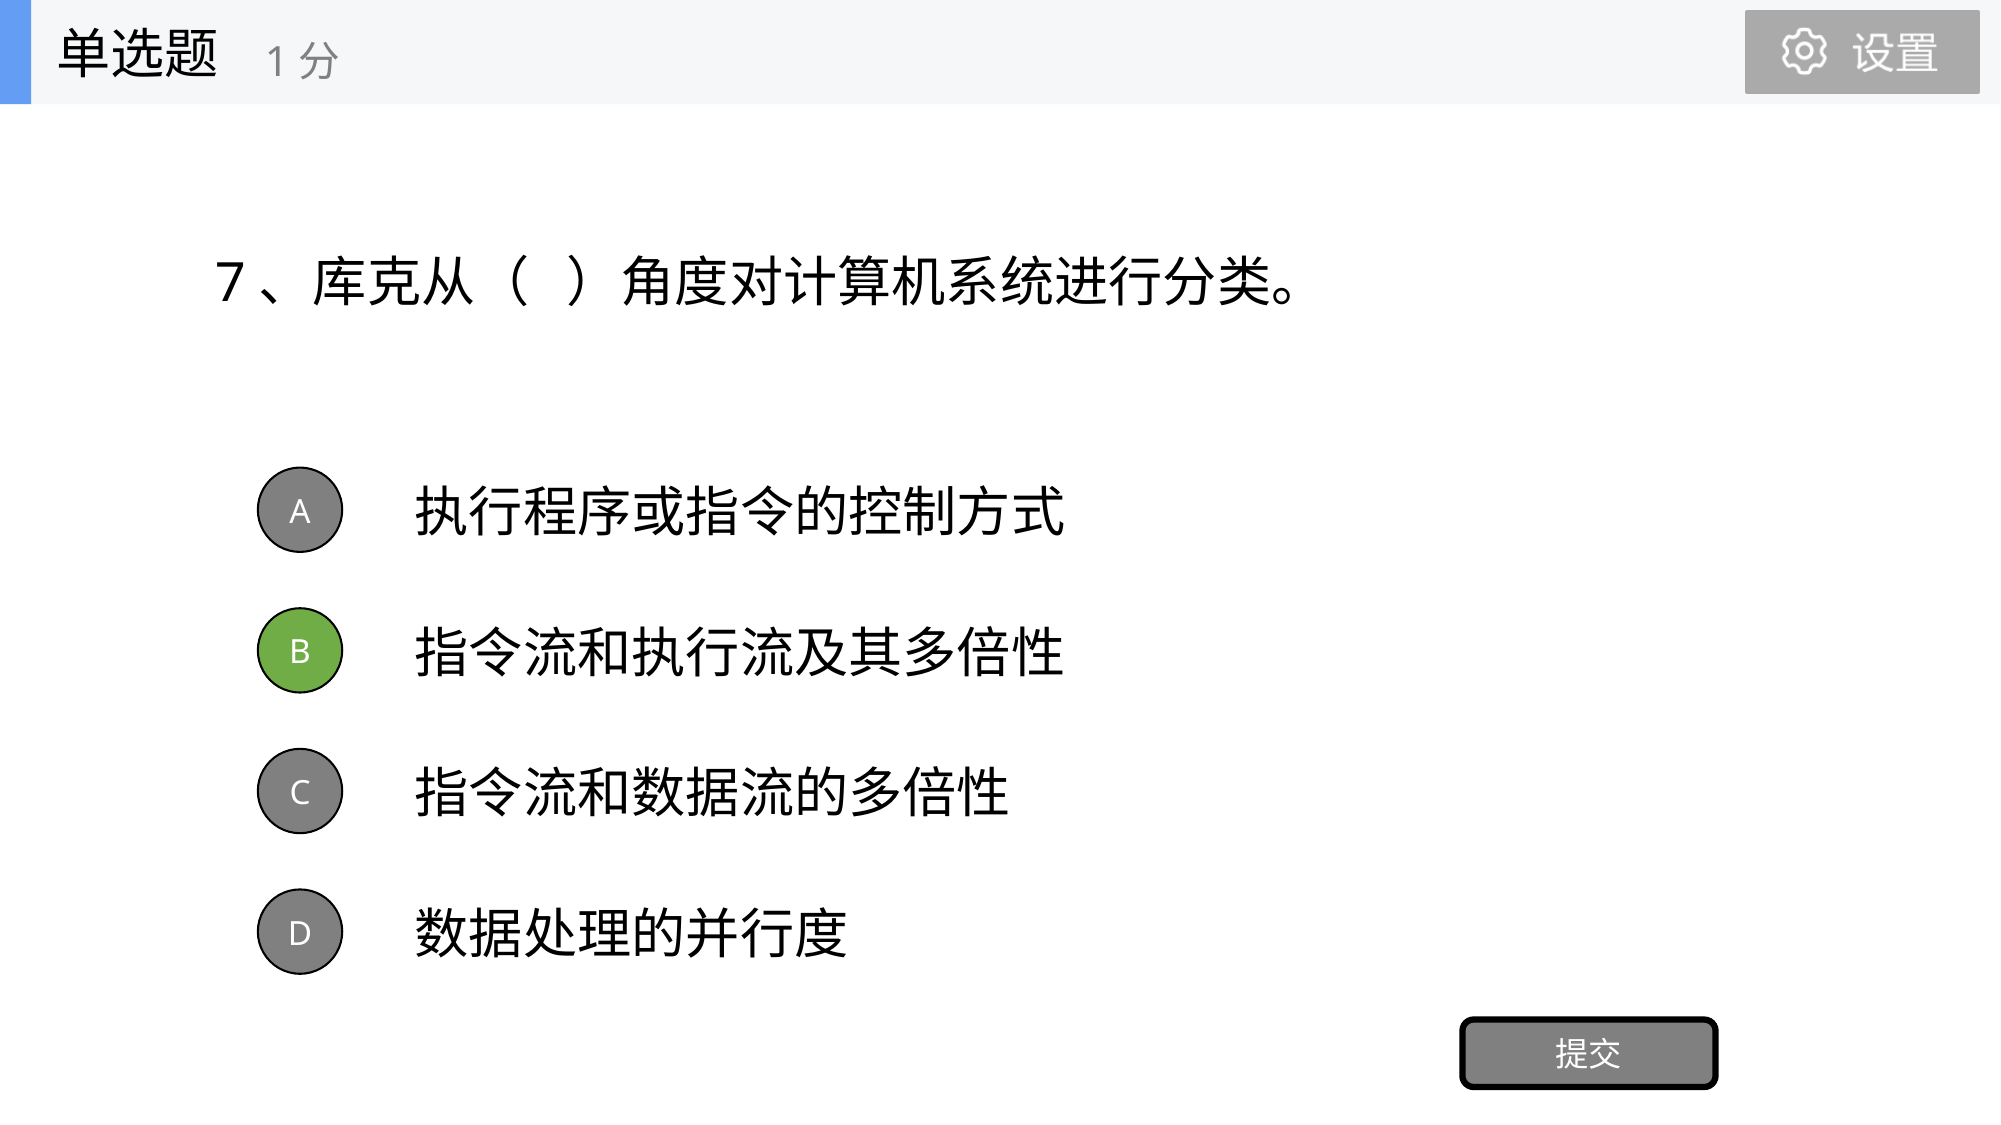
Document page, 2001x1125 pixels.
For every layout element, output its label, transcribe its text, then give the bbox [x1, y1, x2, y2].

text_box D [256, 888, 344, 975]
text_box B [256, 607, 344, 694]
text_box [0, 0, 2000, 105]
text_box A [256, 466, 344, 553]
picture [1745, 10, 1980, 94]
text_box 执行程序或指令的控制方式 [399, 456, 1800, 563]
text_box 指令流和执行流及其多倍性 [399, 597, 1800, 703]
text_box C [256, 747, 344, 835]
text_box 7、库克从（ ）角度对计算机系统进行分类。 [200, 105, 1800, 456]
text_box 数据处理的并行度 [399, 878, 1800, 985]
text_box 指令流和数据流的多倍性 [399, 738, 1800, 844]
text_box 提交 [1461, 1018, 1717, 1089]
